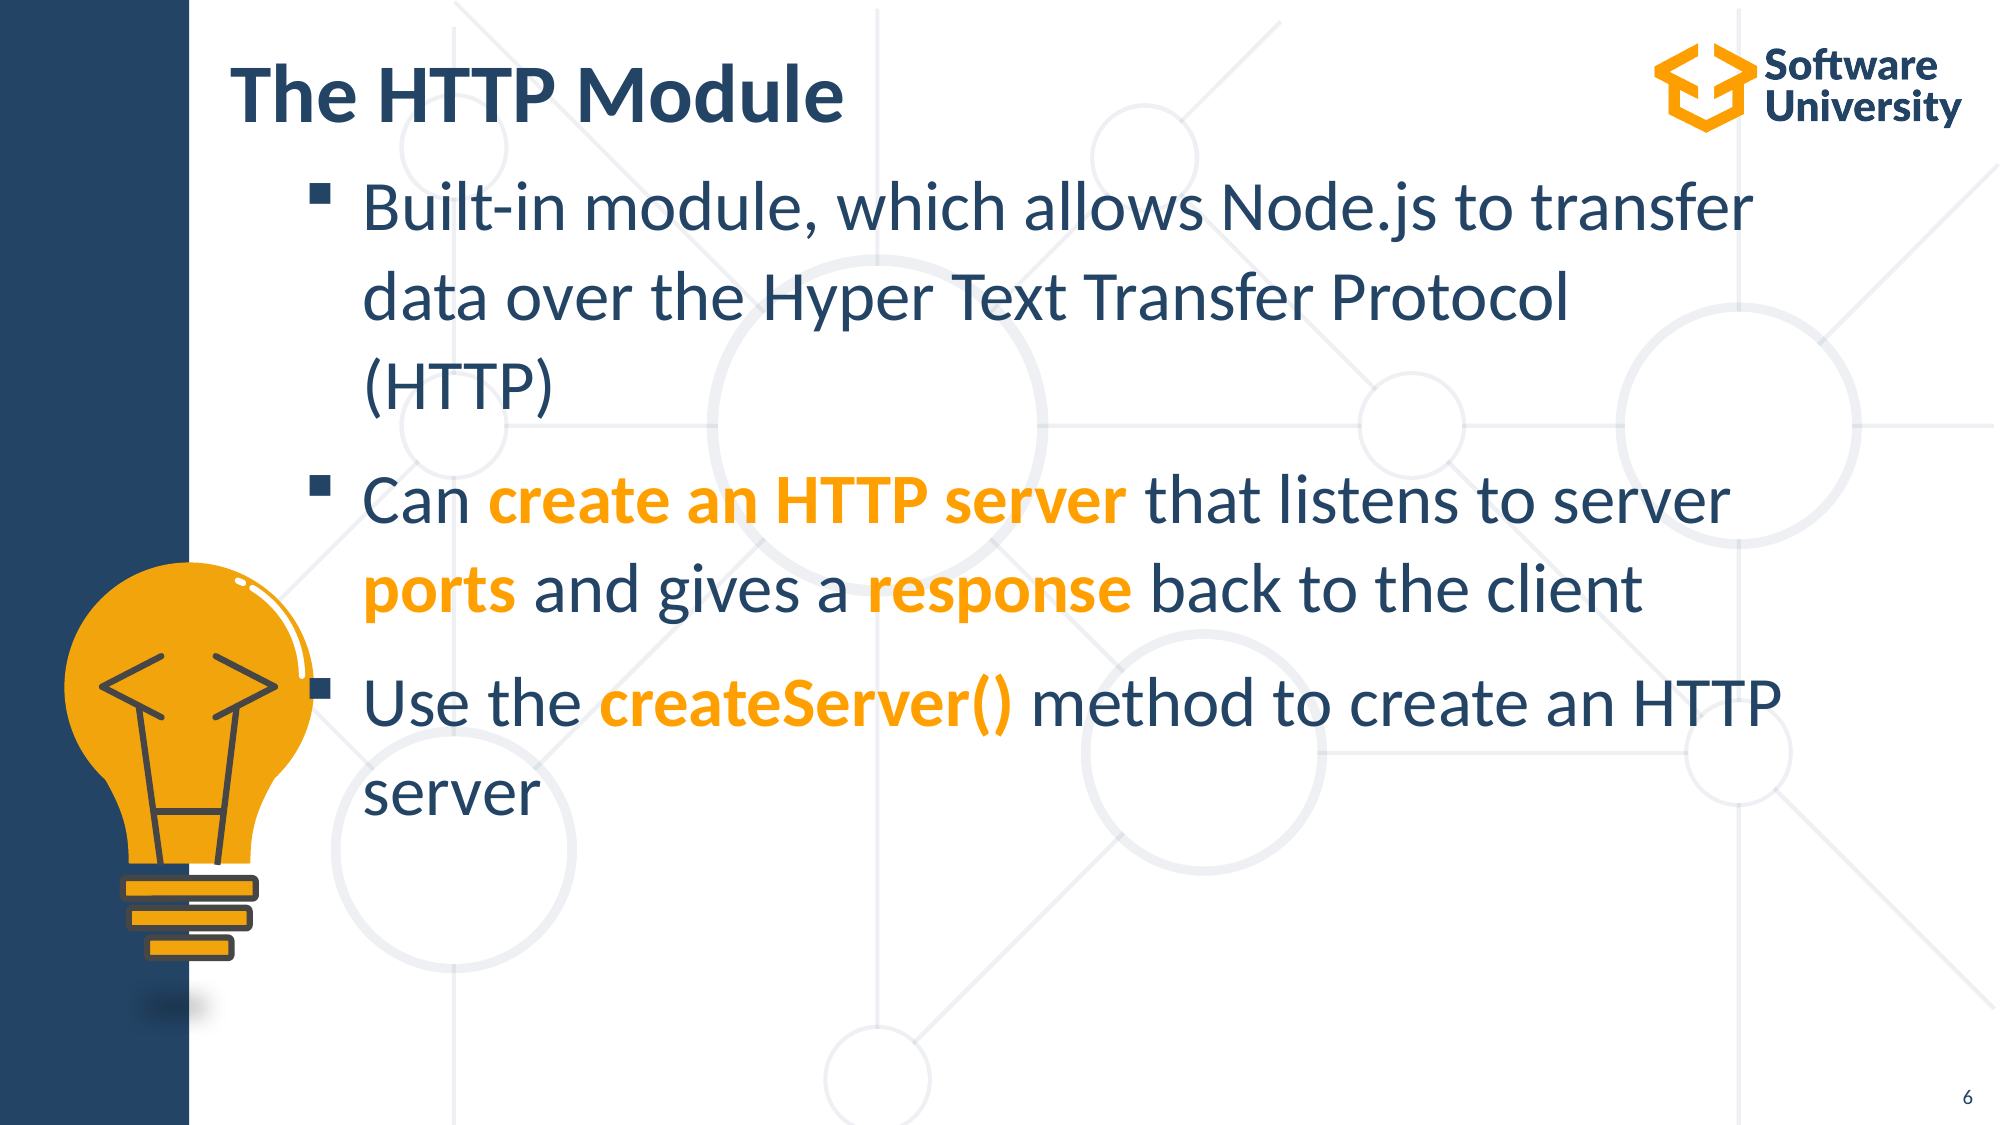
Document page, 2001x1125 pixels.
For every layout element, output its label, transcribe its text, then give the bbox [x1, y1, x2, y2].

list Built-in module, which allows Node.js to transfer data over the Hyper Text Transfer Protocol (HTTP) Can create an HTTP server that listens to server ports and gives a response back to the client Use the createServer() method to create an HTTP server [286, 149, 1933, 1016]
slide_number 6 [1927, 1067, 1989, 1117]
title The HTTP Module [212, 16, 1628, 162]
picture [1641, 31, 1973, 145]
